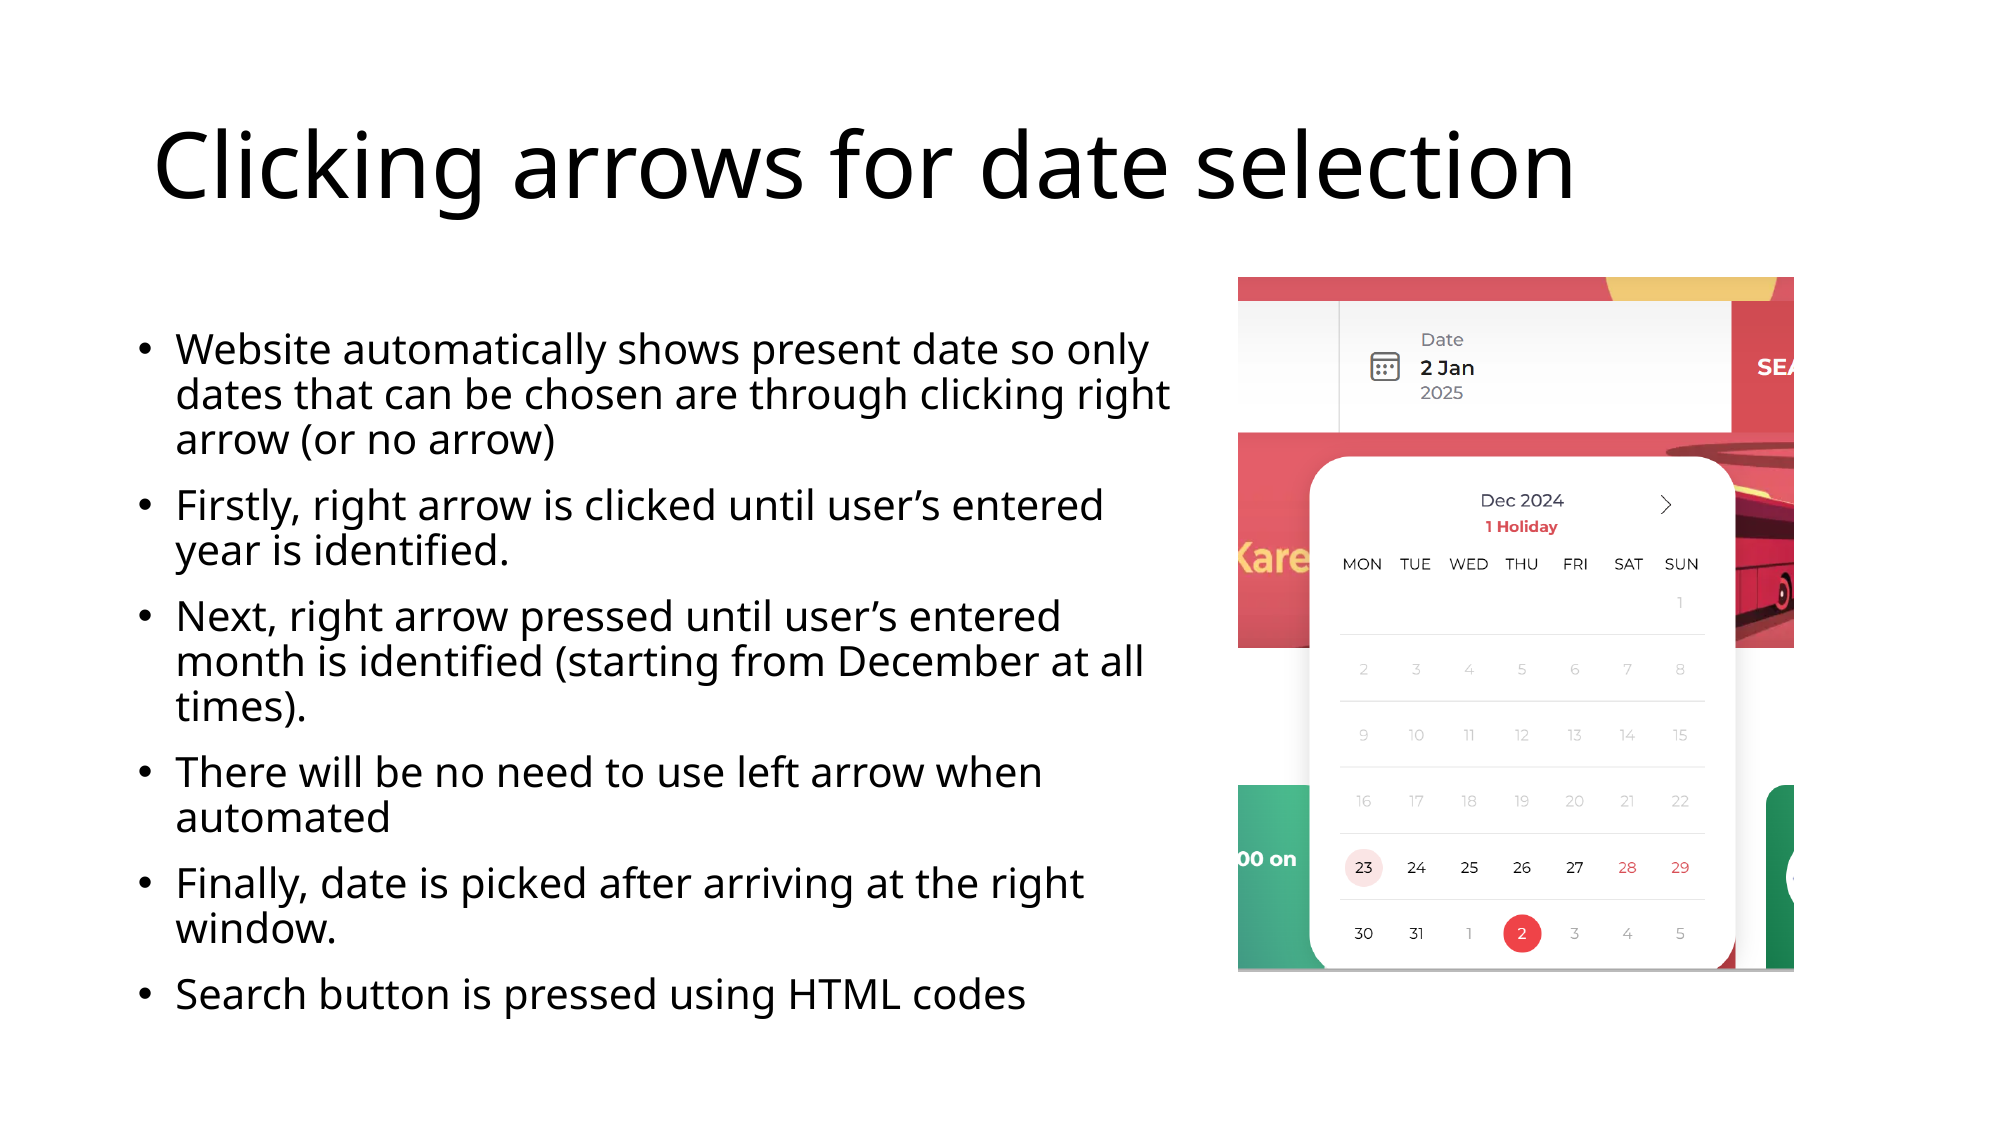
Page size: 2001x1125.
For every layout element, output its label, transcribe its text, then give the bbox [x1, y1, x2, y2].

list Website automatically shows present date so only dates that can be chosen are through clicking right arrow (or no arrow) Firstly, right arrow is clicked until user’s entered year is identified. Next, right arrow pressed until user’s entered month is identified (starting from December at all times). There will be no need to use left arrow when automated Finally, date is picked after arriving at the right window. Search button is pressed using HTML codes [122, 320, 1194, 1035]
picture [1238, 276, 1795, 973]
title Clicking arrows for date selection [137, 59, 1863, 278]
